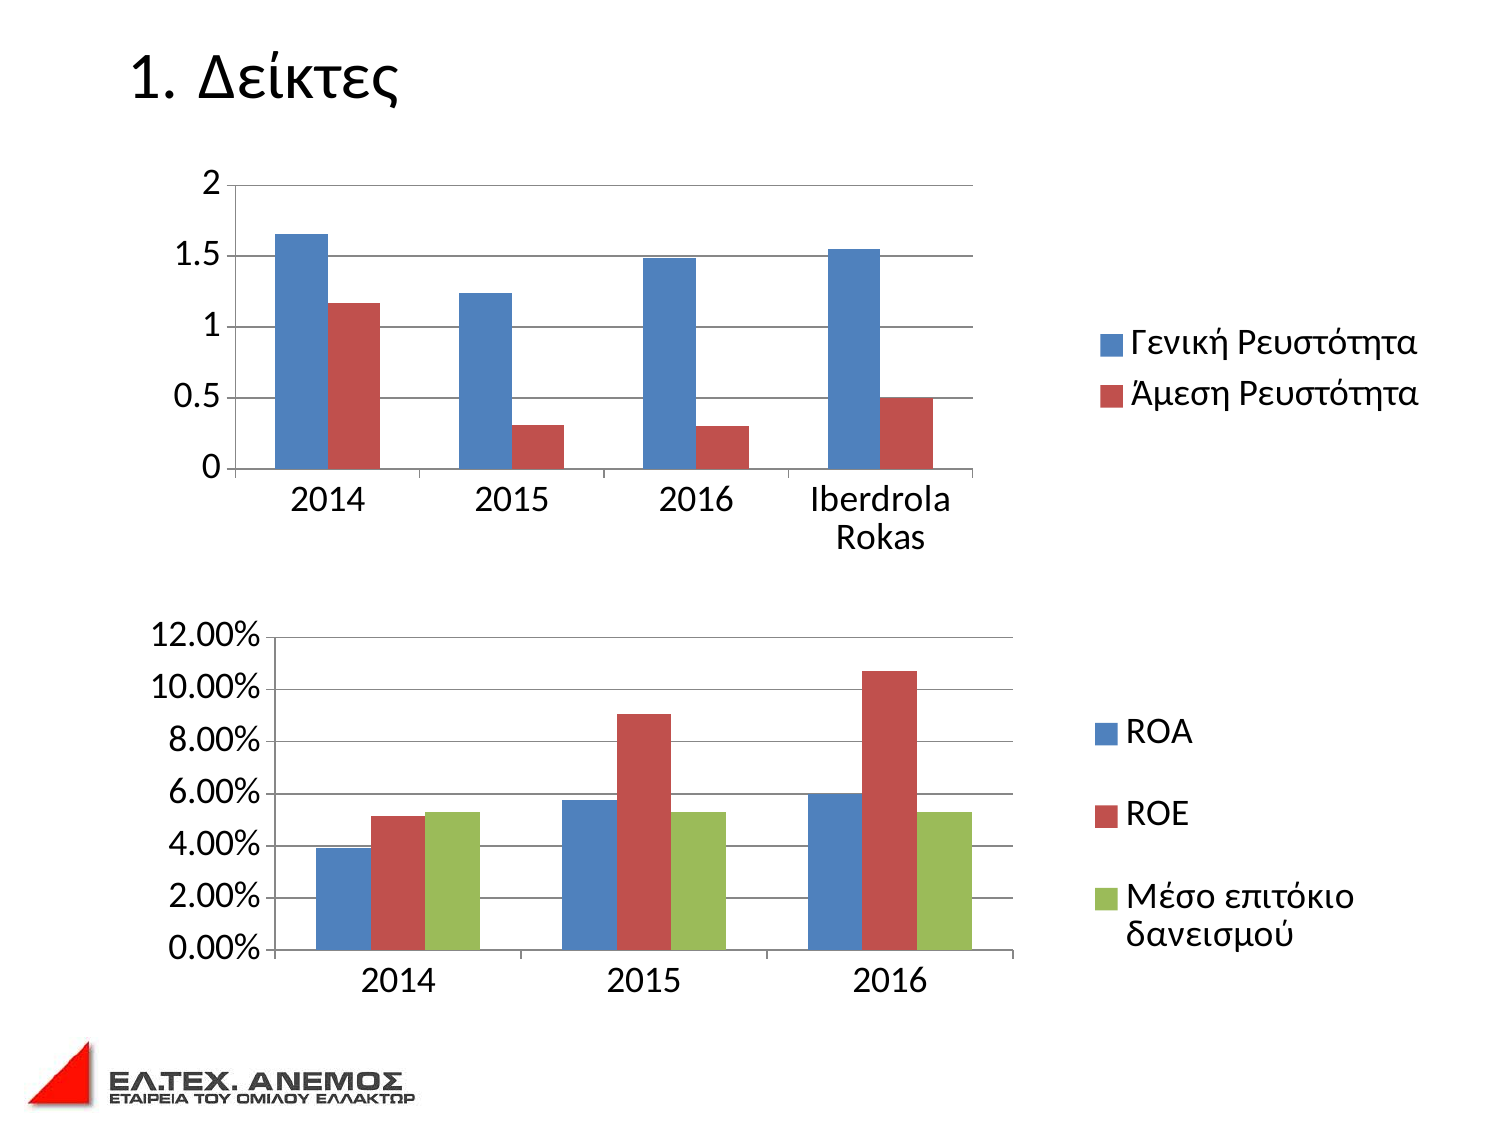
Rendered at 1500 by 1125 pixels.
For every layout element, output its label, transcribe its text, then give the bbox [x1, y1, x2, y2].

text_box Δείκτες [112, 24, 613, 120]
picture [24, 1037, 427, 1113]
chart [149, 162, 1476, 588]
chart [124, 612, 1376, 1038]
